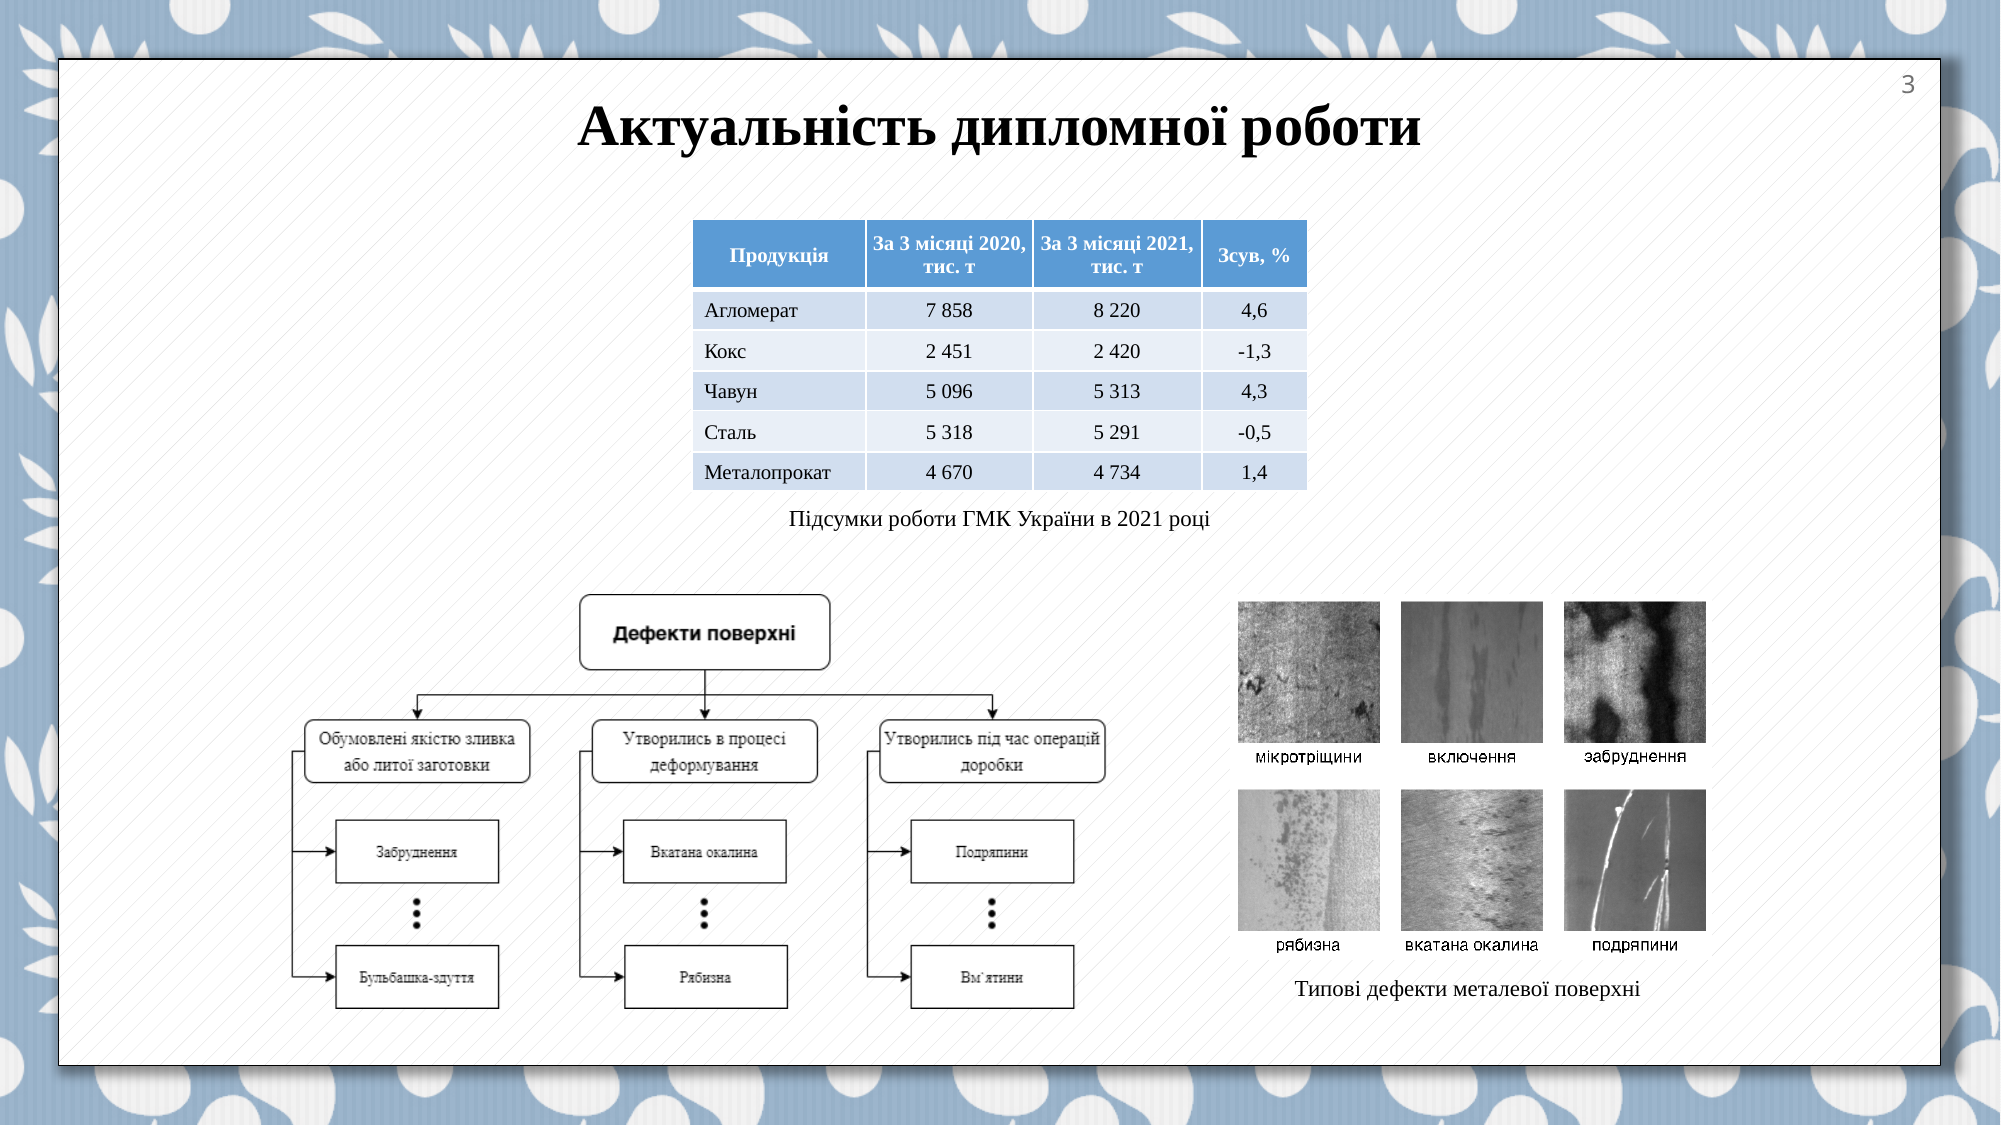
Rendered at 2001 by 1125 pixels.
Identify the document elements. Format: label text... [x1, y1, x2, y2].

table_cell 5 291 [1034, 411, 1201, 451]
table_cell 2 451 [867, 331, 1032, 370]
table_cell -0,5 [1203, 411, 1307, 451]
text_box Типові дефекти металевої поверхні [1230, 966, 1712, 1008]
table_cell Металопрокат [693, 453, 865, 490]
table_cell 5 313 [1034, 372, 1201, 410]
picture [283, 594, 1108, 1009]
table_cell Агломерат [693, 292, 865, 329]
text_box Підсумки роботи ГМК України в 2021 році [692, 495, 1308, 539]
slide_number 3 [1584, 72, 1931, 110]
table_cell 5 096 [867, 372, 1032, 410]
table_cell Кокс [693, 331, 865, 370]
text_box [58, 58, 1942, 1067]
table_cell 7 858 [867, 292, 1032, 329]
table_cell 2 420 [1034, 331, 1201, 370]
table_cell 8 220 [1034, 292, 1201, 329]
table_cell 1,4 [1203, 453, 1307, 490]
table_cell Чавун [693, 372, 865, 410]
table_cell 5 318 [867, 411, 1032, 451]
picture [1230, 594, 1712, 960]
table_header За 3 місяці 2020, тис. т [867, 220, 1032, 287]
table_cell 4 734 [1034, 453, 1201, 490]
table_header Зсув, % [1203, 220, 1307, 287]
text_box Актуальність дипломної роботи [58, 79, 1941, 165]
table_cell -1,3 [1203, 331, 1307, 370]
table_header За 3 місяці 2021, тис. т [1034, 220, 1201, 287]
table_cell Сталь [693, 411, 865, 451]
table_cell 4 670 [867, 453, 1032, 490]
table_cell 4,6 [1203, 292, 1307, 329]
table_header Продукція [693, 220, 865, 287]
table_cell 4,3 [1203, 372, 1307, 410]
